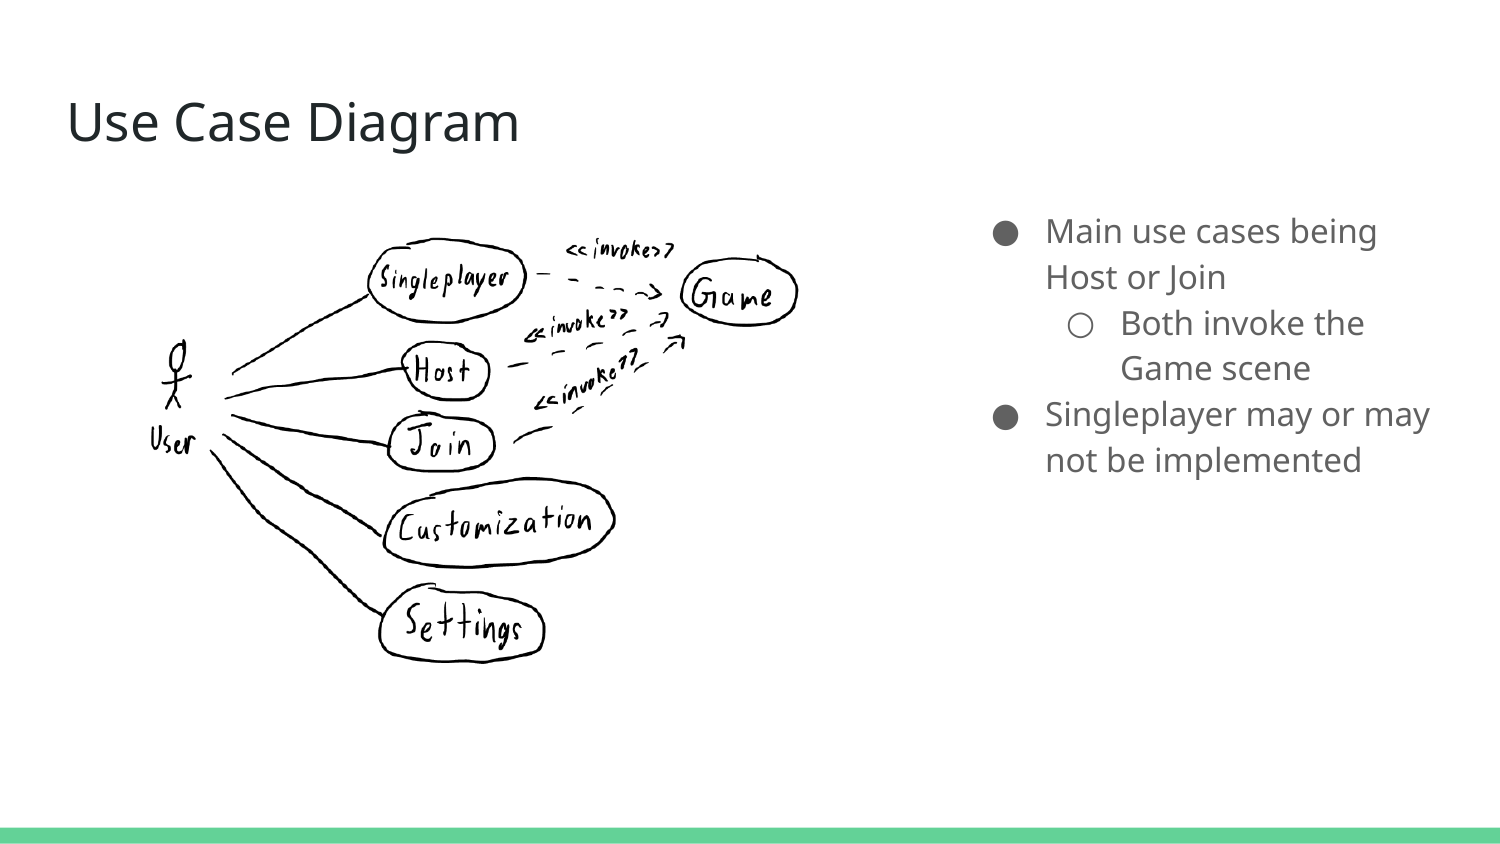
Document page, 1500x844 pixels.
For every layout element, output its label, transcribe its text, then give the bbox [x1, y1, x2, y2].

picture [50, 166, 956, 750]
list Main use cases being Host or Join Both invoke the Game scene Singleplayer may or may not be implemented [960, 189, 1449, 750]
title Use Case Diagram [51, 72, 1449, 167]
